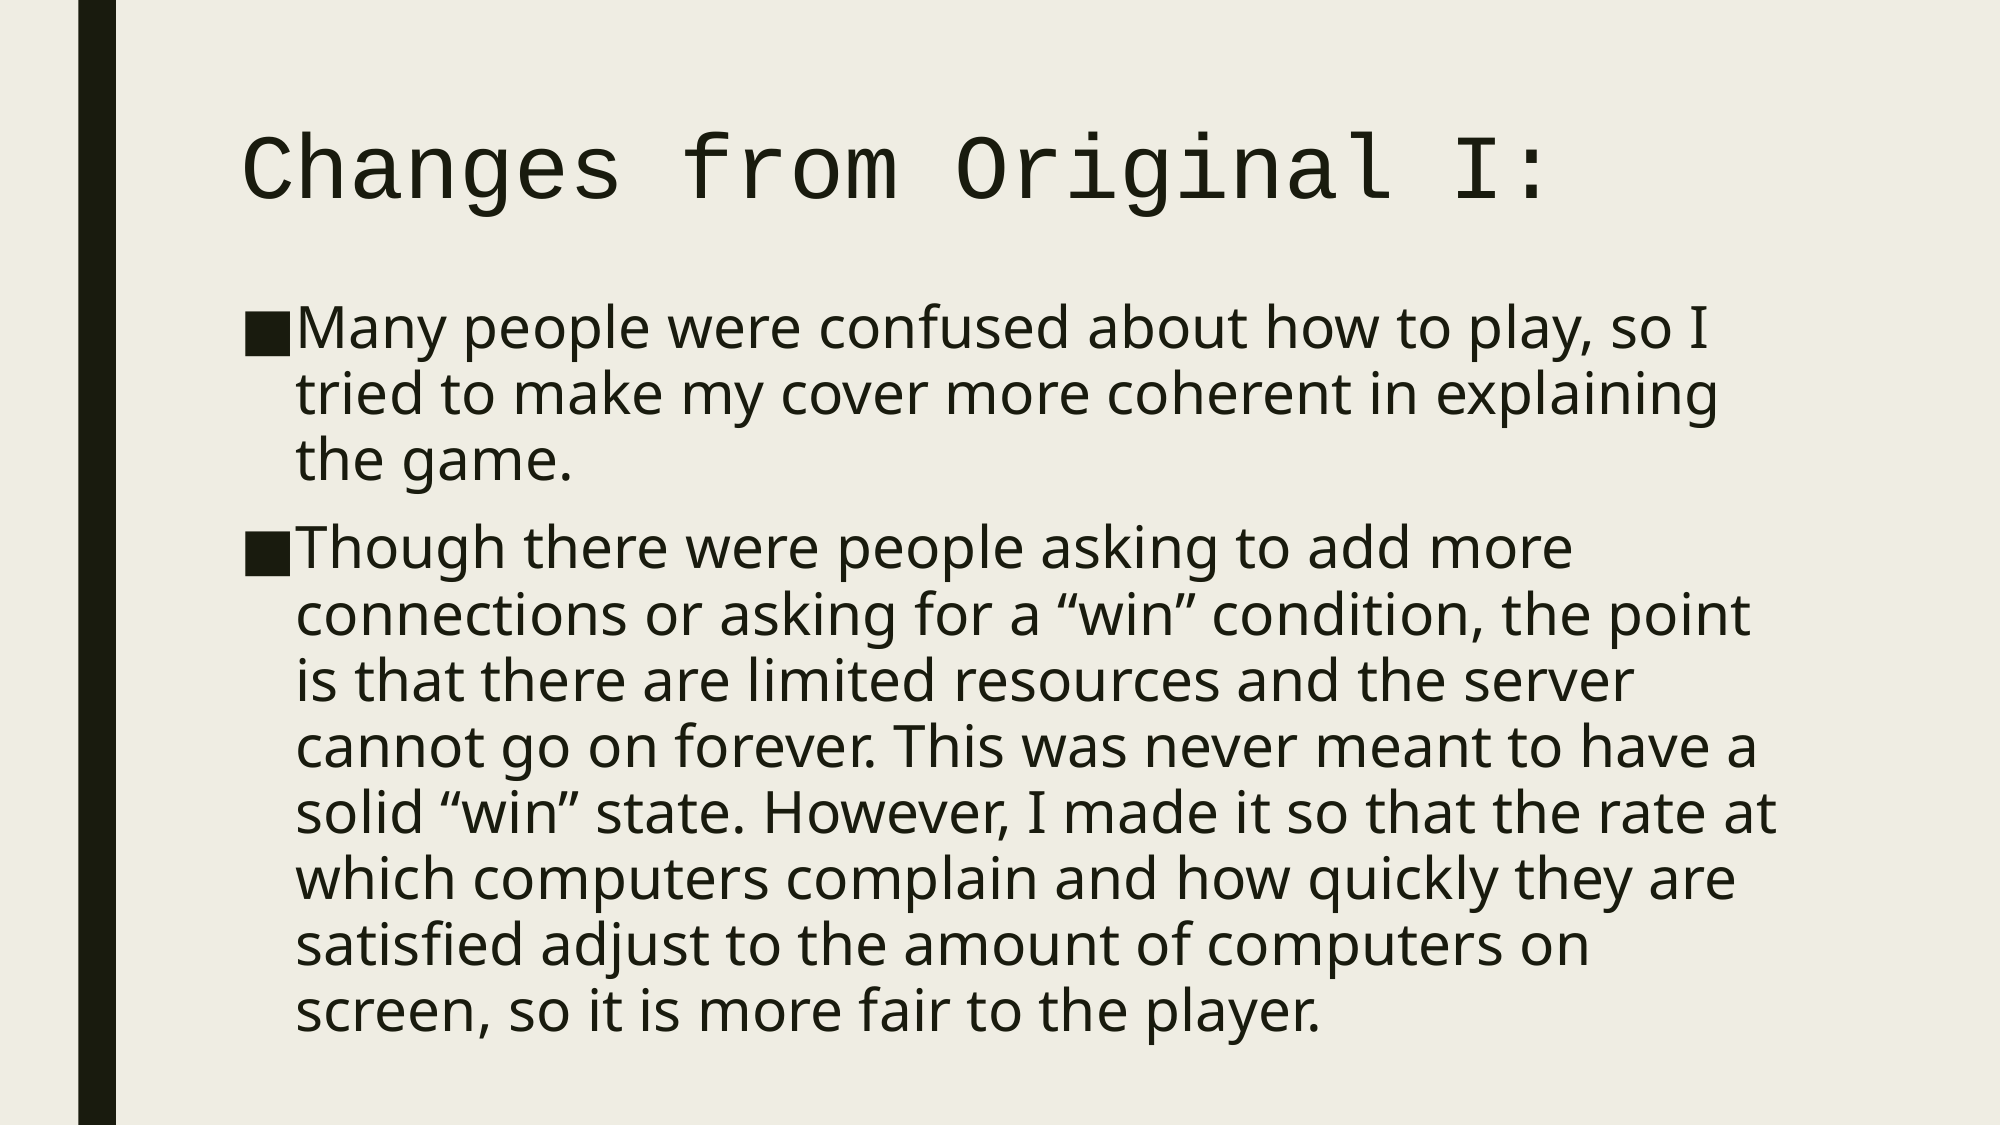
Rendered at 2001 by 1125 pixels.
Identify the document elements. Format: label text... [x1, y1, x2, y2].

title Changes from Original I: [225, 112, 1800, 287]
list Many people were confused about how to play, so I tried to make my cover more coherent in explaining the game. Though there were people asking to add more connections or asking for a “win” condition, the point is that there are limited resources and the server cannot go on forever. This was never meant to have a solid “win” state. However, I made it so that the rate at which computers complain and how quickly they are satisfied adjust to the amount of computers on screen, so it is more fair to the player. [225, 287, 1800, 1058]
